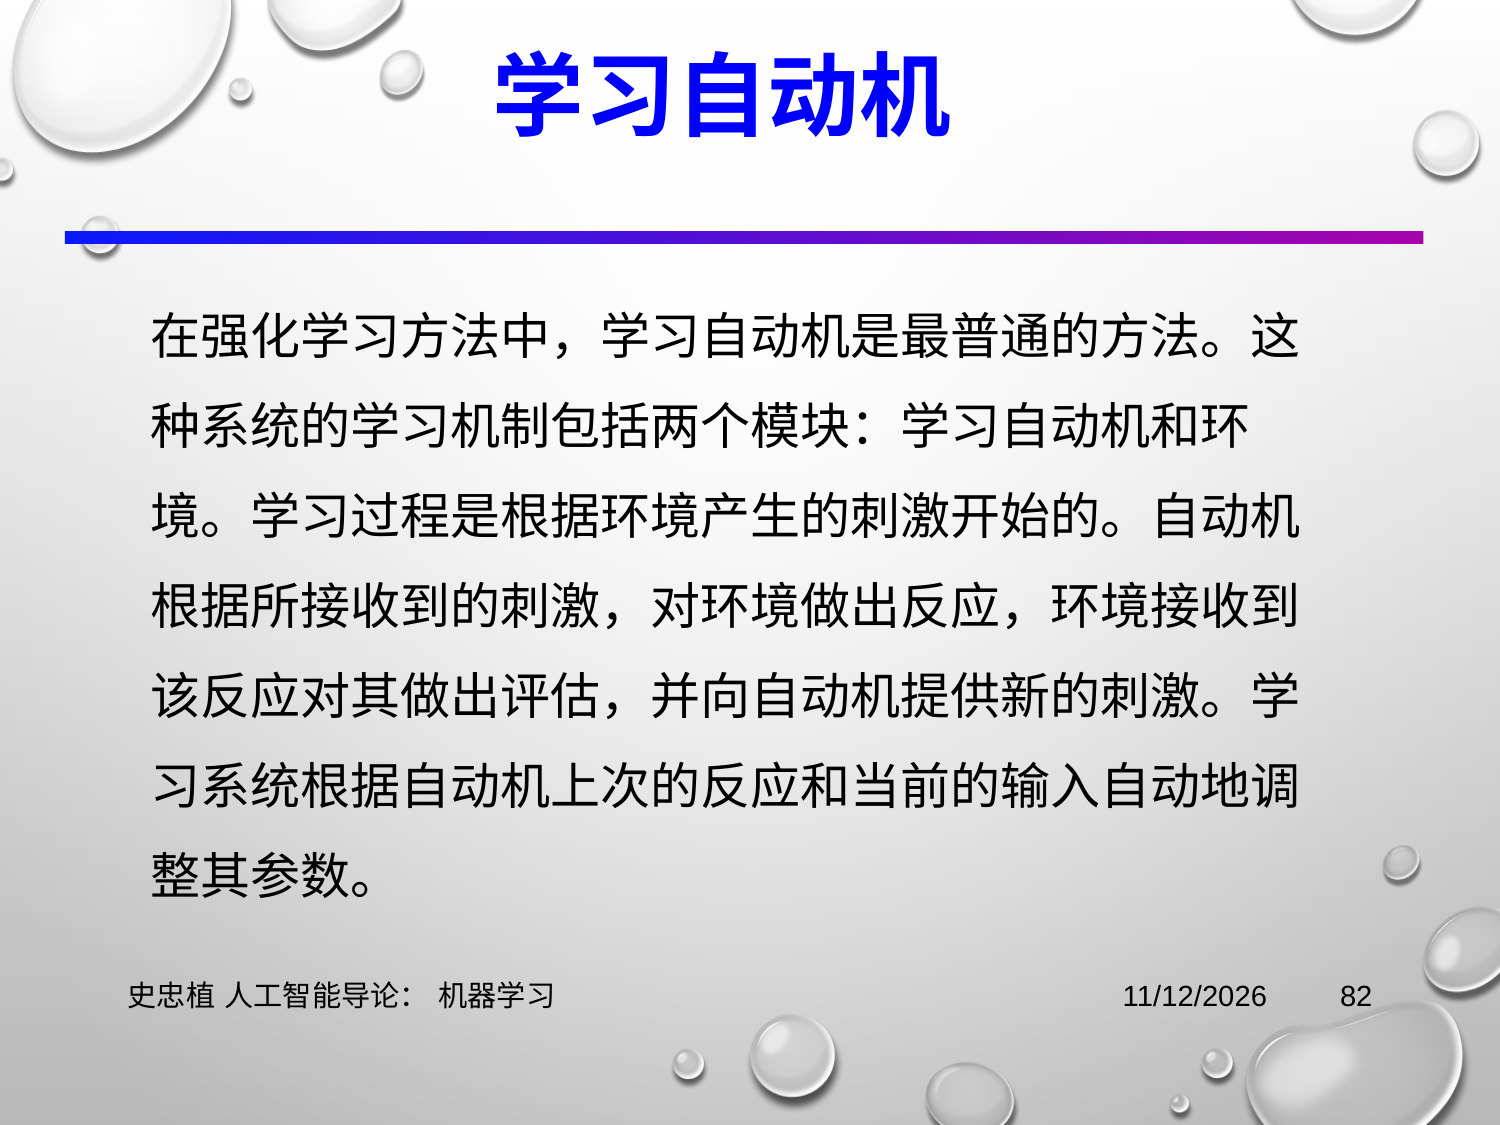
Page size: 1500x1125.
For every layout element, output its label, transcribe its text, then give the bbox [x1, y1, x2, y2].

slide_number 82 [1293, 965, 1388, 1025]
footer 史忠植 人工智能导论： 机器学习 [112, 965, 934, 1025]
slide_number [944, 965, 1283, 1025]
picture [0, 0, 1500, 1125]
text_box 在强化学习方法中，学习自动机是最普通的方法。这种系统的学习机制包括两个模块：学习自动机和环境。学习过程是根据环境产生的刺激开始的。自动机根据所接收到的刺激，对环境做出反应，环境接收到该反应对其做出评估，并向自动机提供新的刺激。学习系统根据自动机上次的反应和当前的输入自动地调整其参数。 [135, 267, 1317, 912]
text_box 学习自动机 [478, 30, 967, 156]
